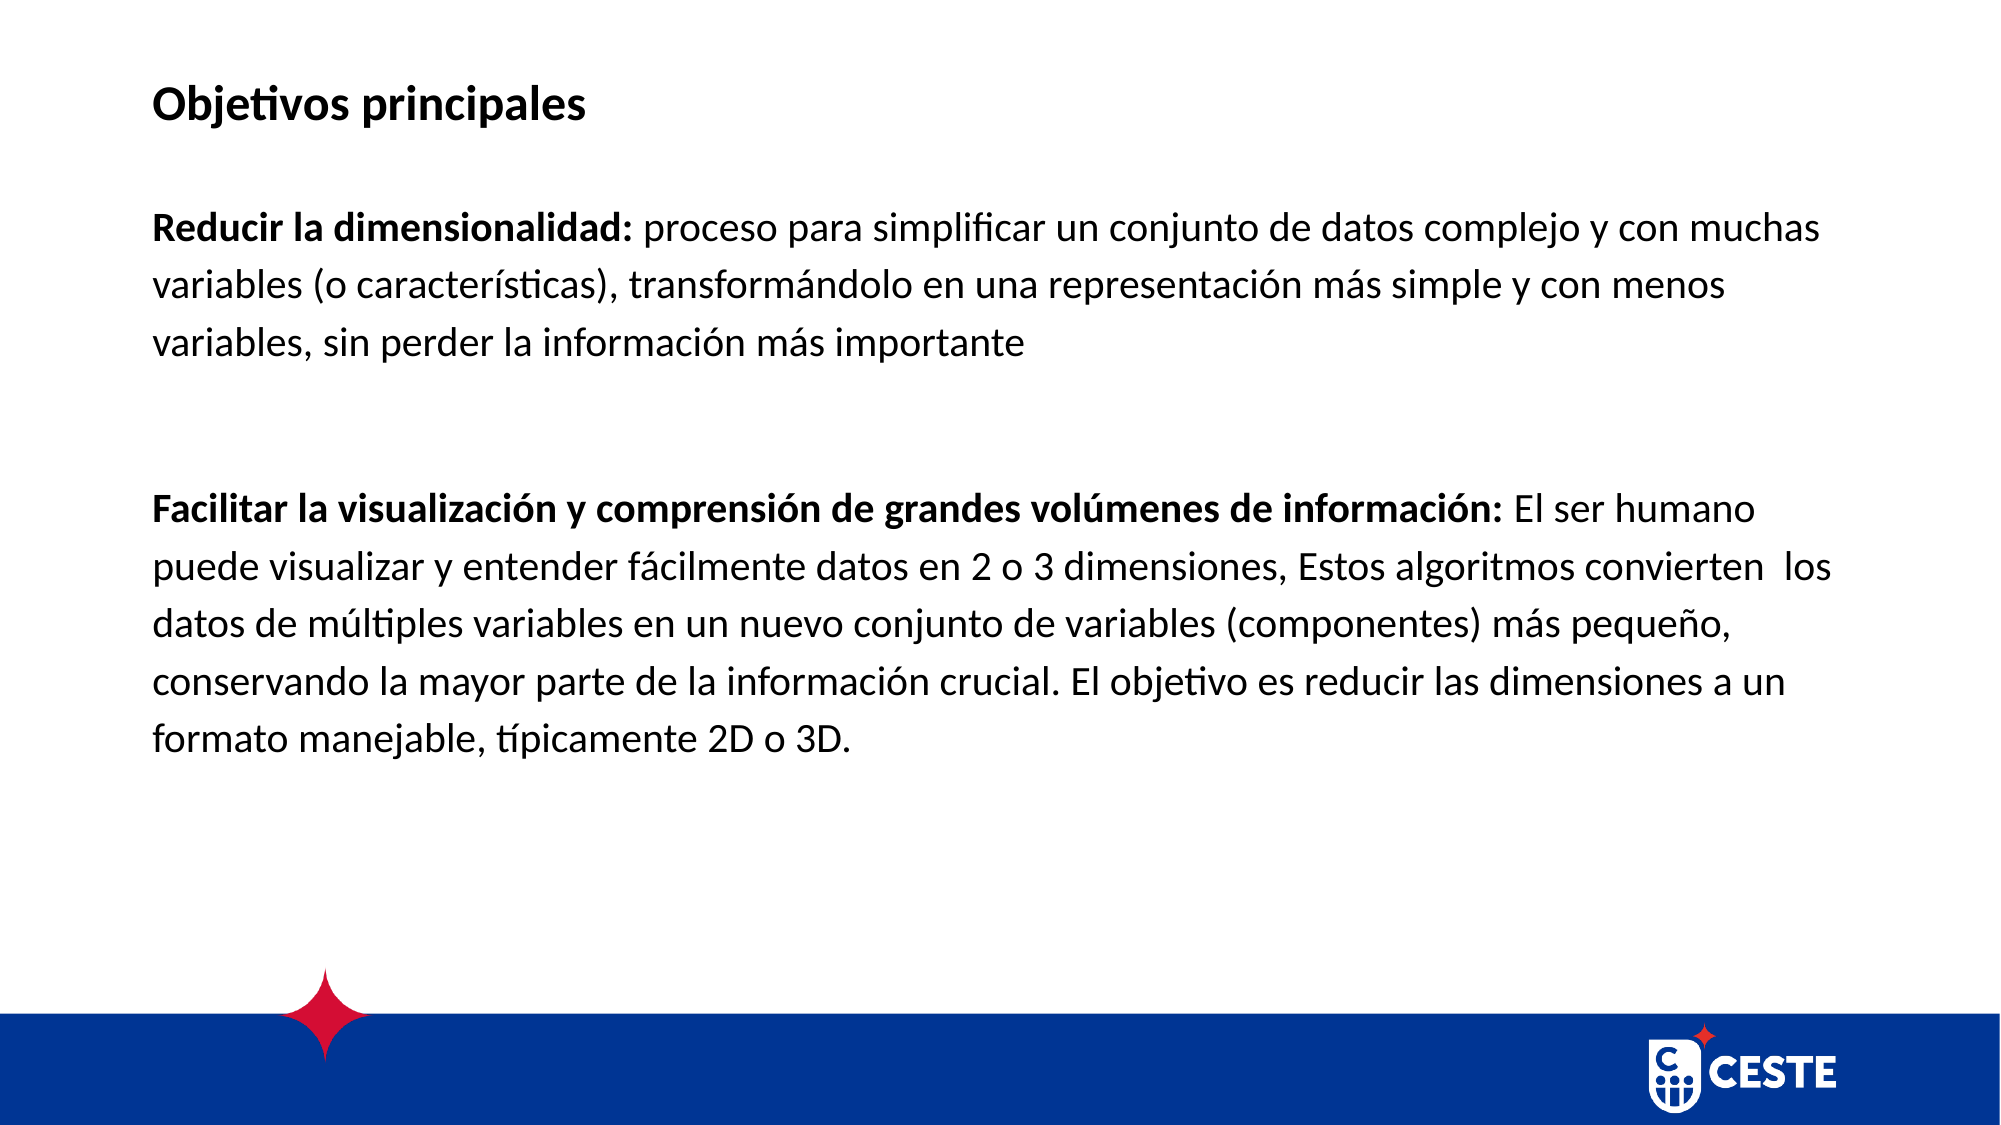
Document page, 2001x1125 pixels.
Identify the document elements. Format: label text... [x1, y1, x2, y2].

picture [275, 965, 375, 1065]
title Objetivos principales [137, 59, 1863, 149]
list Reducir la dimensionalidad: proceso para simplificar un conjunto de datos complejo y con muchas variables (o características), transformándolo en una representación más simple y con menos variables, sin perder la información más importante Facilitar la visualización y comprensión de grandes volúmenes de información: El ser humano puede visualizar y entender fácilmente datos en 2 o 3 dimensiones, Estos algoritmos convierten los datos de múltiples variables en un nuevo conjunto de variables (componentes) más pequeño, conservando la mayor parte de la información crucial. El objetivo es reducir las dimensiones a un formato manejable, típicamente 2D o 3D. [137, 184, 1863, 899]
picture [1629, 1014, 1855, 1122]
